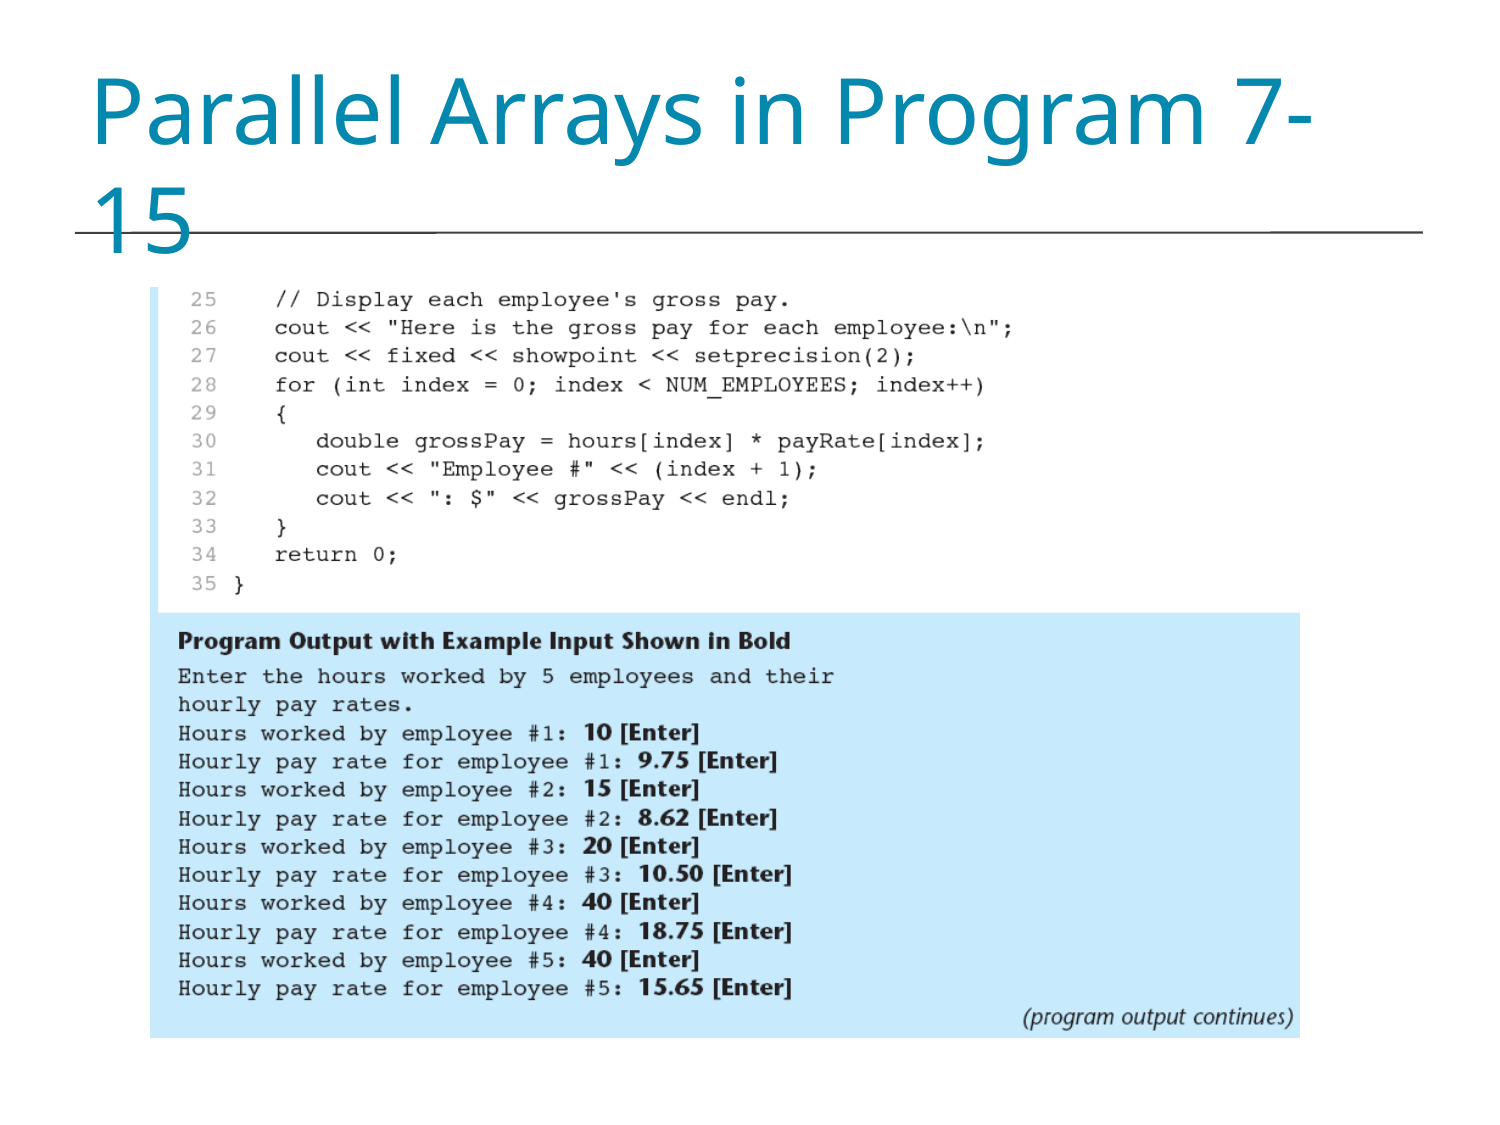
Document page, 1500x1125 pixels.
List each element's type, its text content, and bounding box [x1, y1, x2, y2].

picture [150, 287, 1301, 1038]
text_box Parallel Arrays in Program 7-15 [74, 45, 1425, 233]
